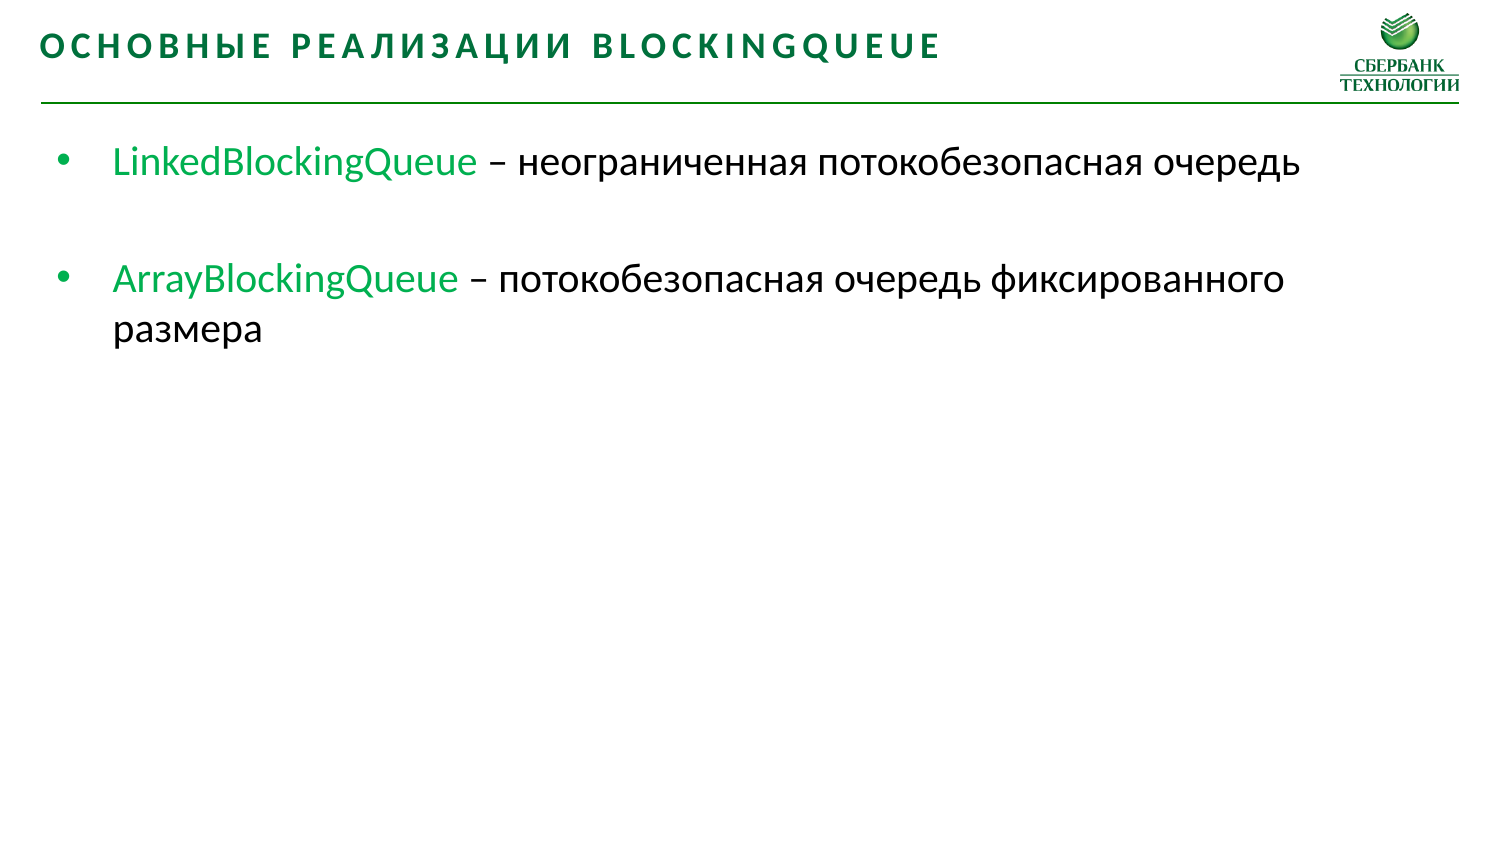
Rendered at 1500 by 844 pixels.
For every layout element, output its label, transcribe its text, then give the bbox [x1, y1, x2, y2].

list Основные реализации BlockingQueue [39, 13, 1115, 67]
picture [1340, 13, 1459, 91]
list LinkedBlockingQueue – неограниченная потокобезопасная очередь ArrayBlockingQueue – потокобезопасная очередь фиксированного размера [41, 126, 1459, 775]
